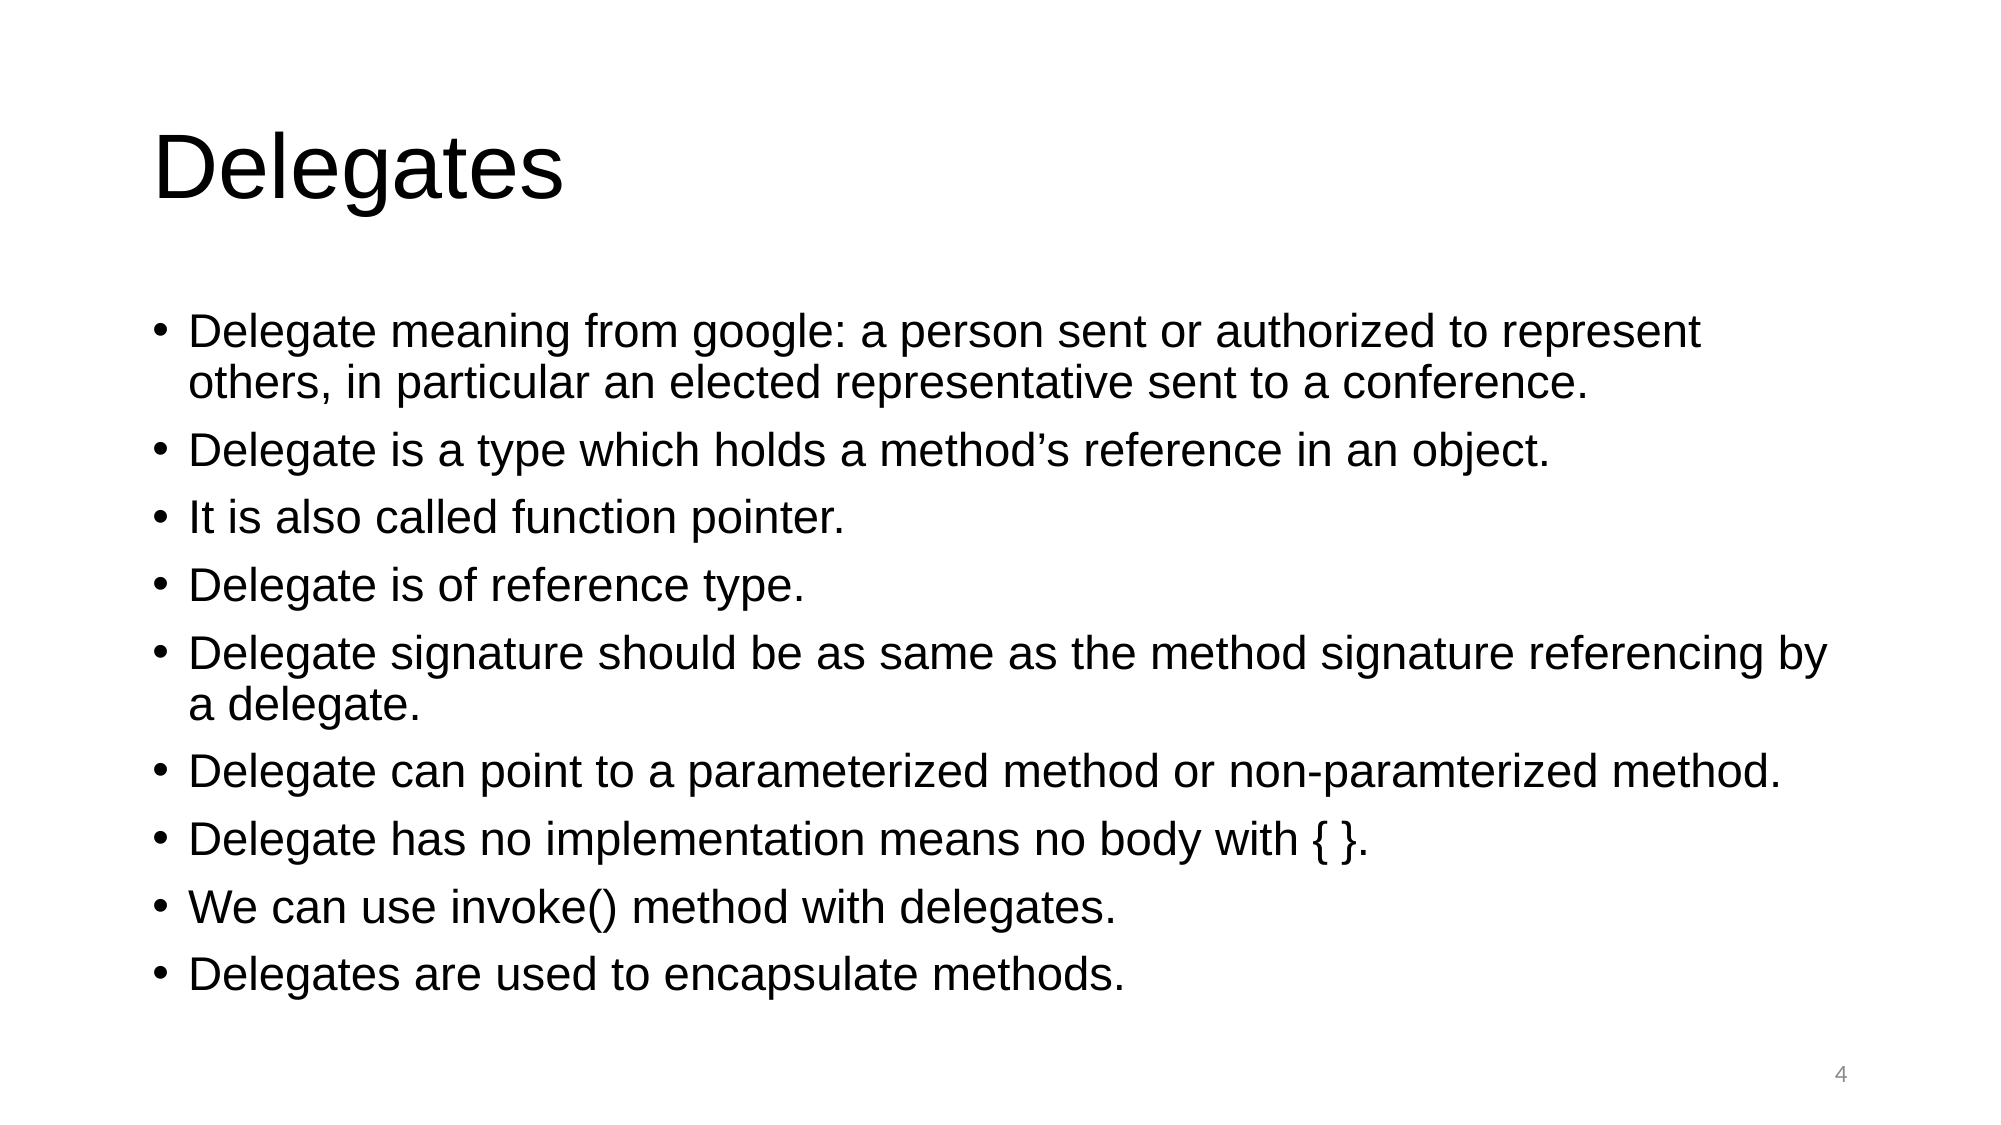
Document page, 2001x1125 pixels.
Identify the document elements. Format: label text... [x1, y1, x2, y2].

slide_number 4 [1412, 1042, 1863, 1103]
title Delegates [137, 59, 1863, 278]
list Delegate meaning from google: a person sent or authorized to represent others, in particular an elected representative sent to a conference. Delegate is a type which holds a method’s reference in an object. It is also called function pointer. Delegate is of reference type. Delegate signature should be as same as the method signature referencing by a delegate. Delegate can point to a parameterized method or non-paramterized method. Delegate has no implementation means no body with { }. We can use invoke() method with delegates. Delegates are used to encapsulate methods. [137, 299, 1863, 1014]
